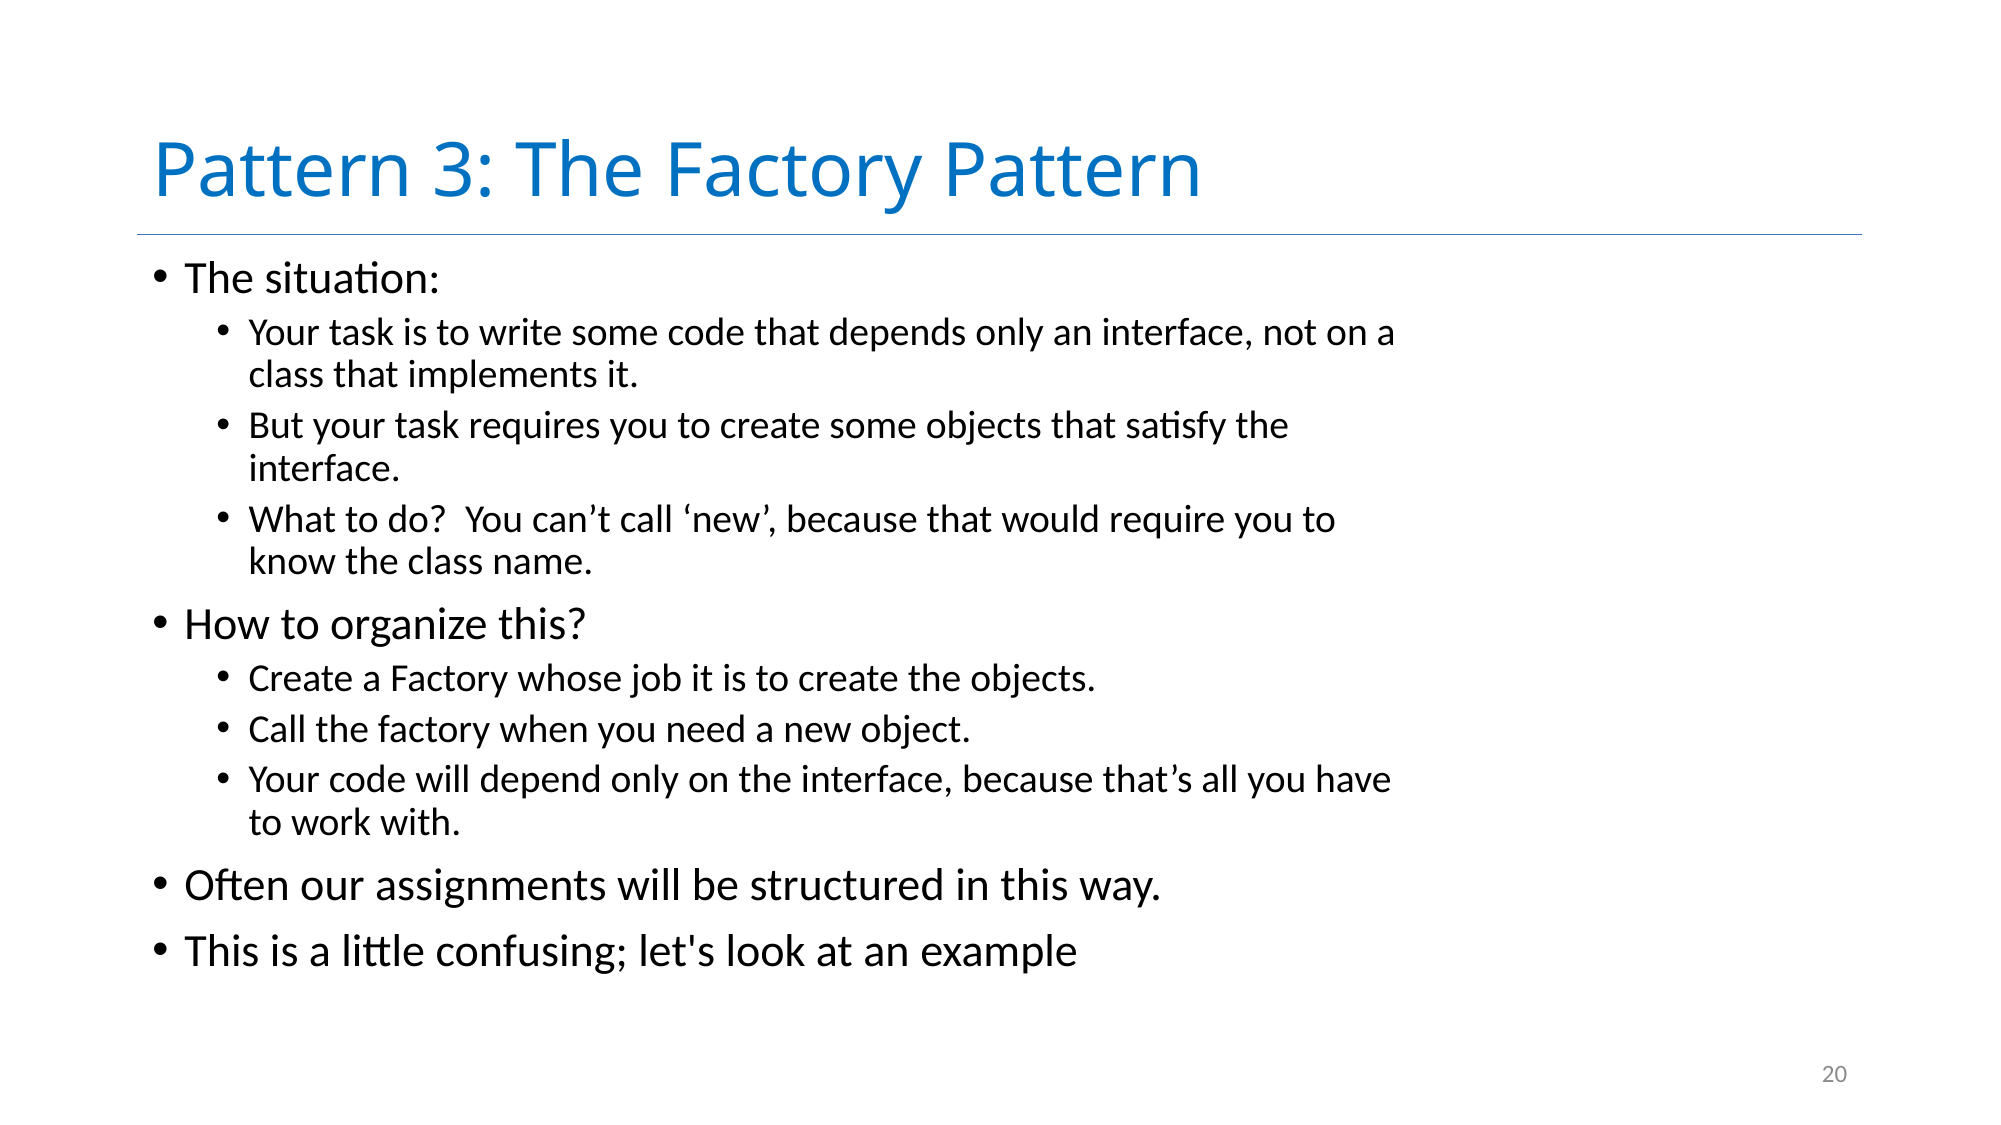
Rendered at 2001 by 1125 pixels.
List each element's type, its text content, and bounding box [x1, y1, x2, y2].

list The situation: Your task is to write some code that depends only an interface, not on a class that implements it. But your task requires you to create some objects that satisfy the interface. What to do? You can’t call ‘new’, because that would require you to know the class name. How to organize this? Create a Factory whose job it is to create the objects. Call the factory when you need a new object. Your code will depend only on the interface, because that’s all you have to work with. Often our assignments will be structured in this way. This is a little confusing; let's look at an example [137, 246, 1432, 1103]
slide_number 20 [1412, 1042, 1863, 1103]
title Pattern 3: The Factory Pattern [137, 3, 1863, 221]
